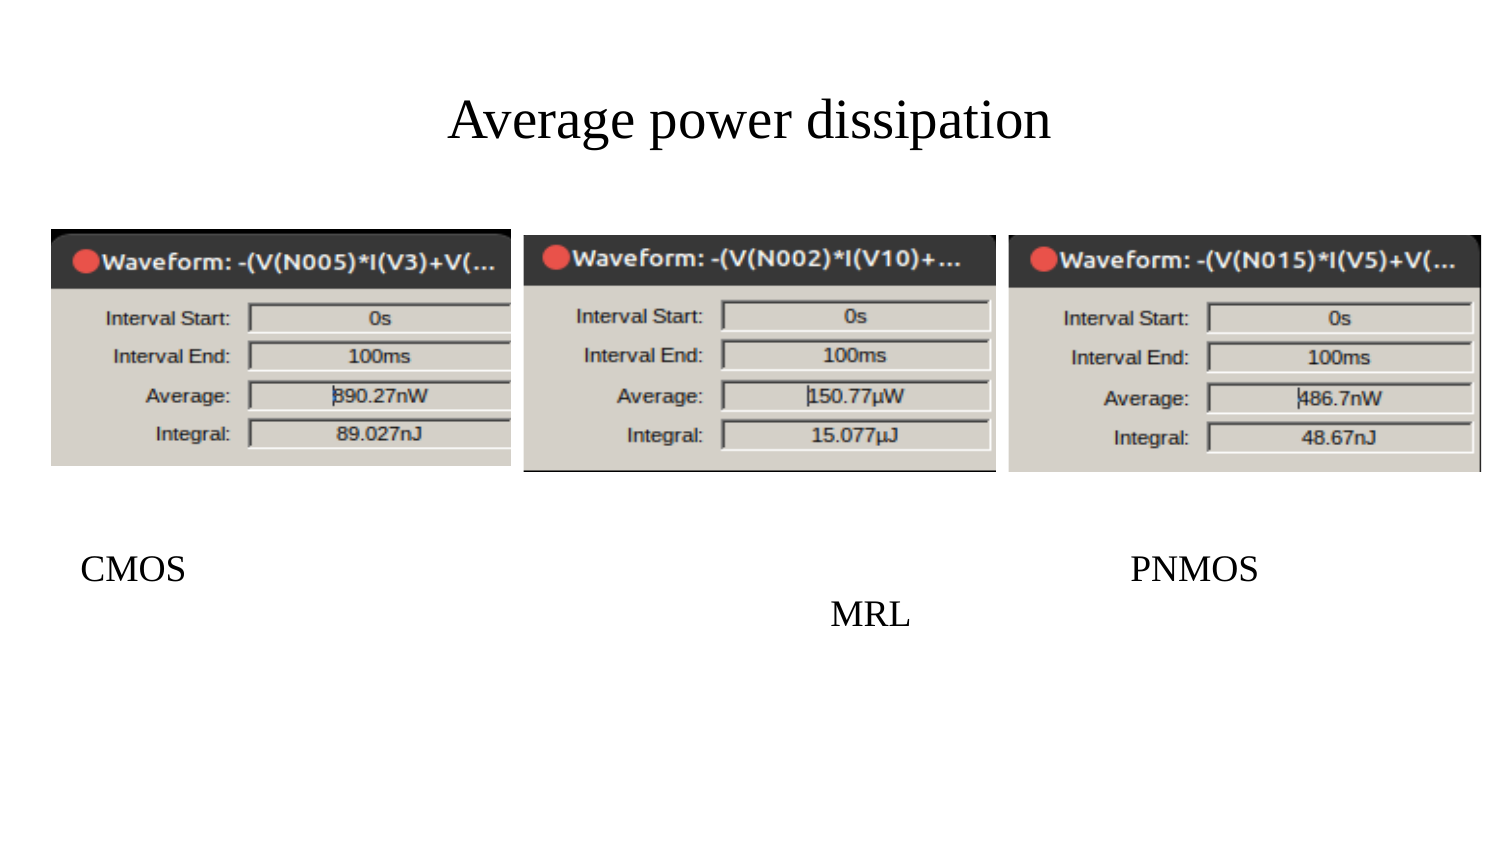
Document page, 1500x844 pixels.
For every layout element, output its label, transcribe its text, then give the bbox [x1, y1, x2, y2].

text_box CMOS PNMOS MRL [65, 528, 1463, 649]
picture [50, 229, 512, 467]
picture [1008, 234, 1482, 472]
picture [523, 234, 997, 472]
title Average power dissipation [51, 72, 1449, 167]
